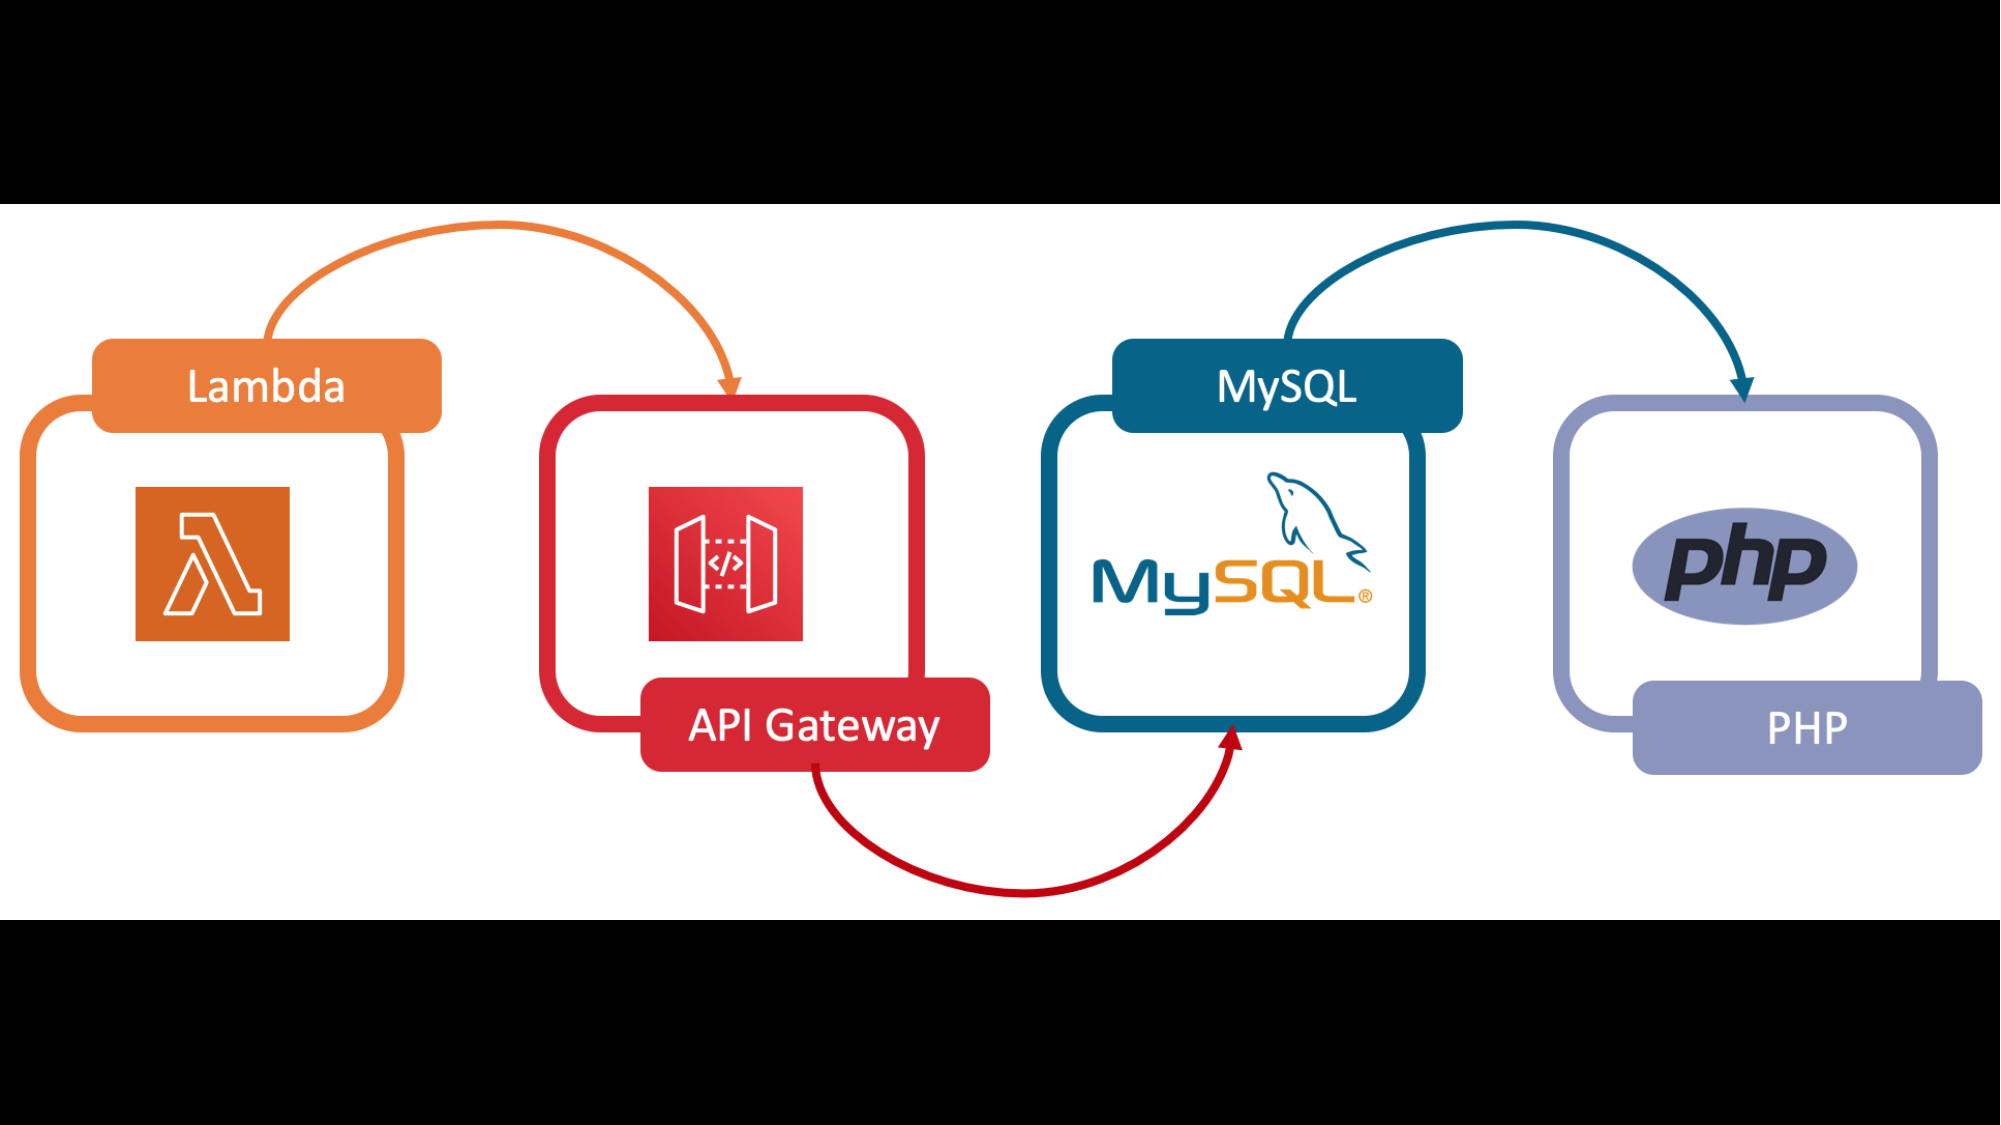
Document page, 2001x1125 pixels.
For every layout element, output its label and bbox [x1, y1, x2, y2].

picture [0, 204, 2000, 920]
